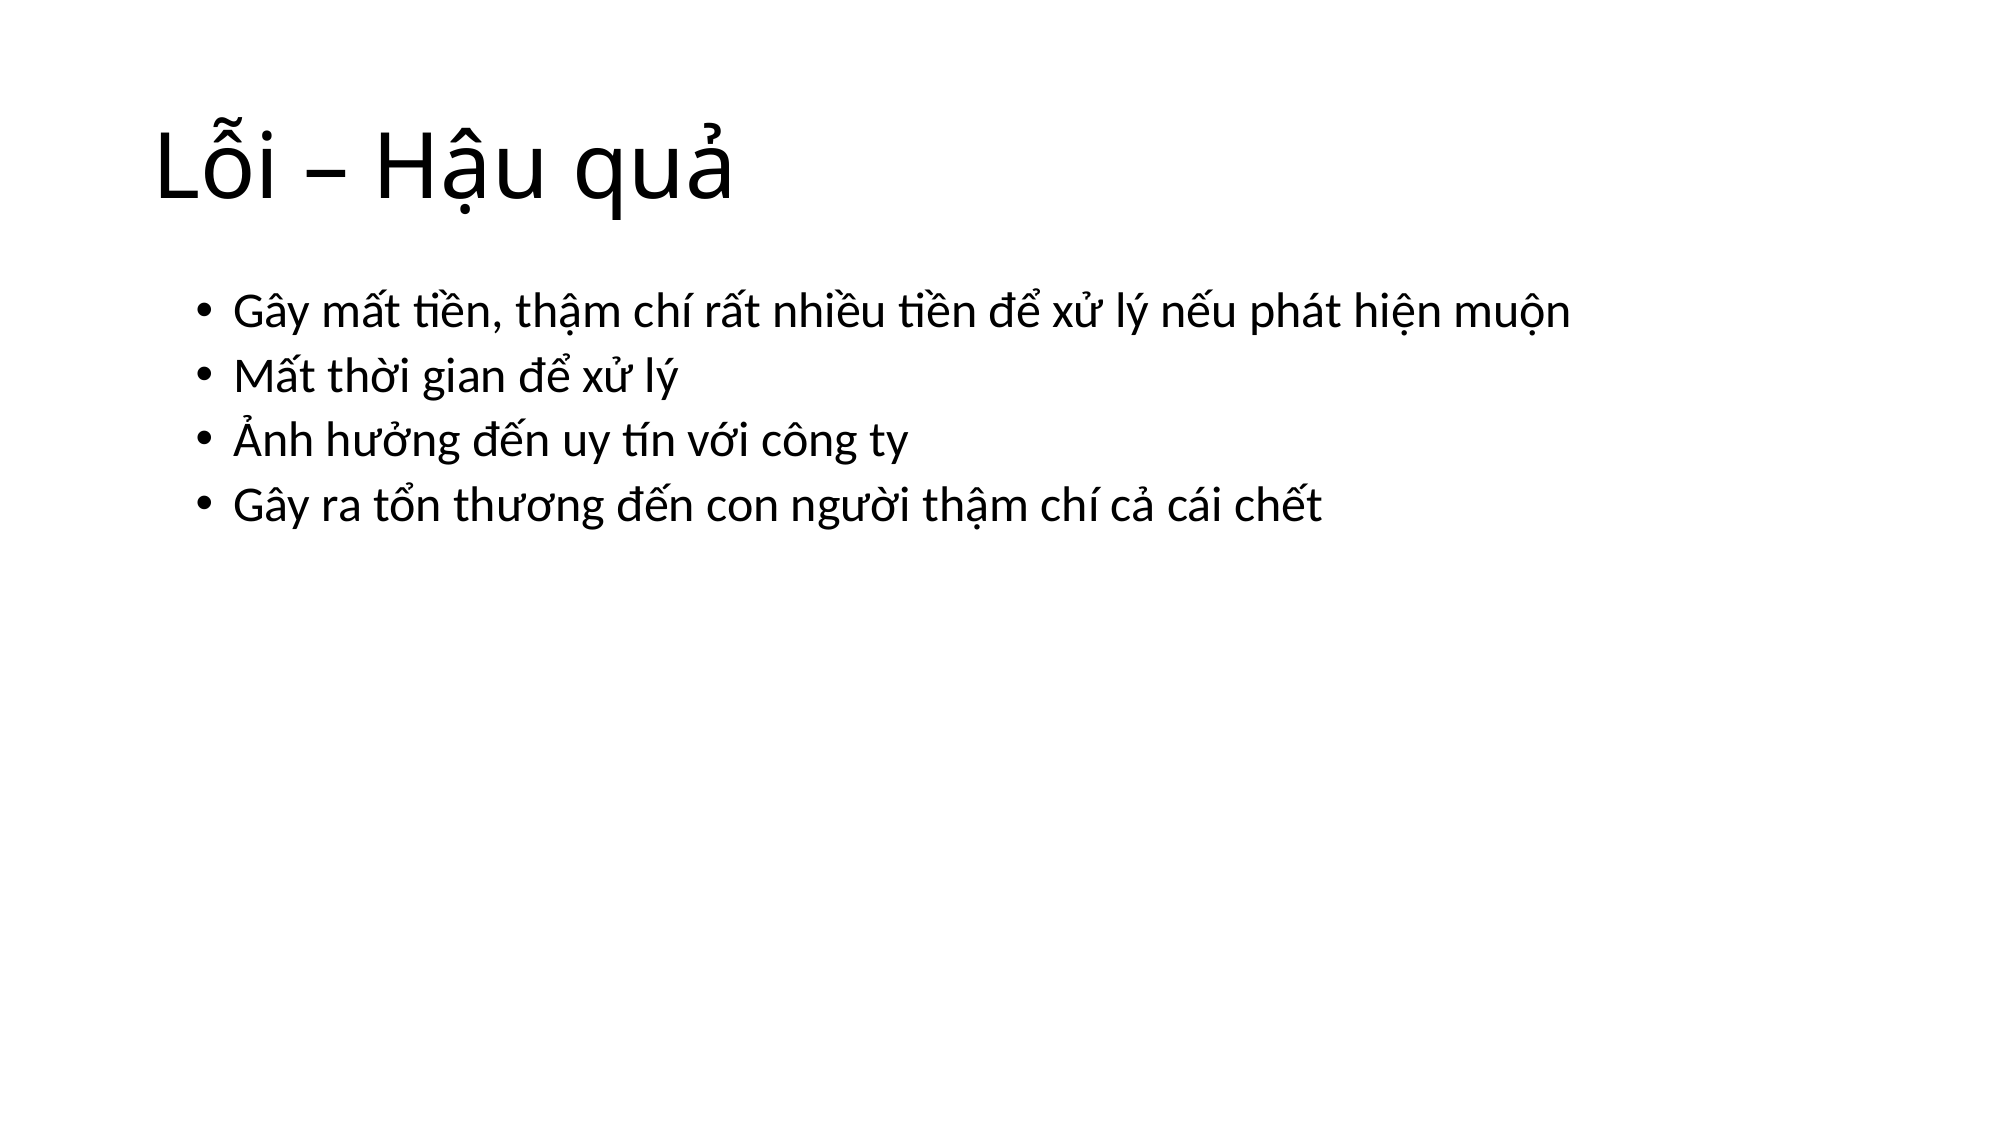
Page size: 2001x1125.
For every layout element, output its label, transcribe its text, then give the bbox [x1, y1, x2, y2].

list Gây mất tiền, thậm chí rất nhiều tiền để xử lý nếu phát hiện muộn Mất thời gian để xử lý Ảnh hưởng đến uy tín với công ty Gây ra tổn thương đến con người thậm chí cả cái chết [105, 277, 1831, 992]
title Lỗi – Hậu quả [137, 59, 1863, 278]
